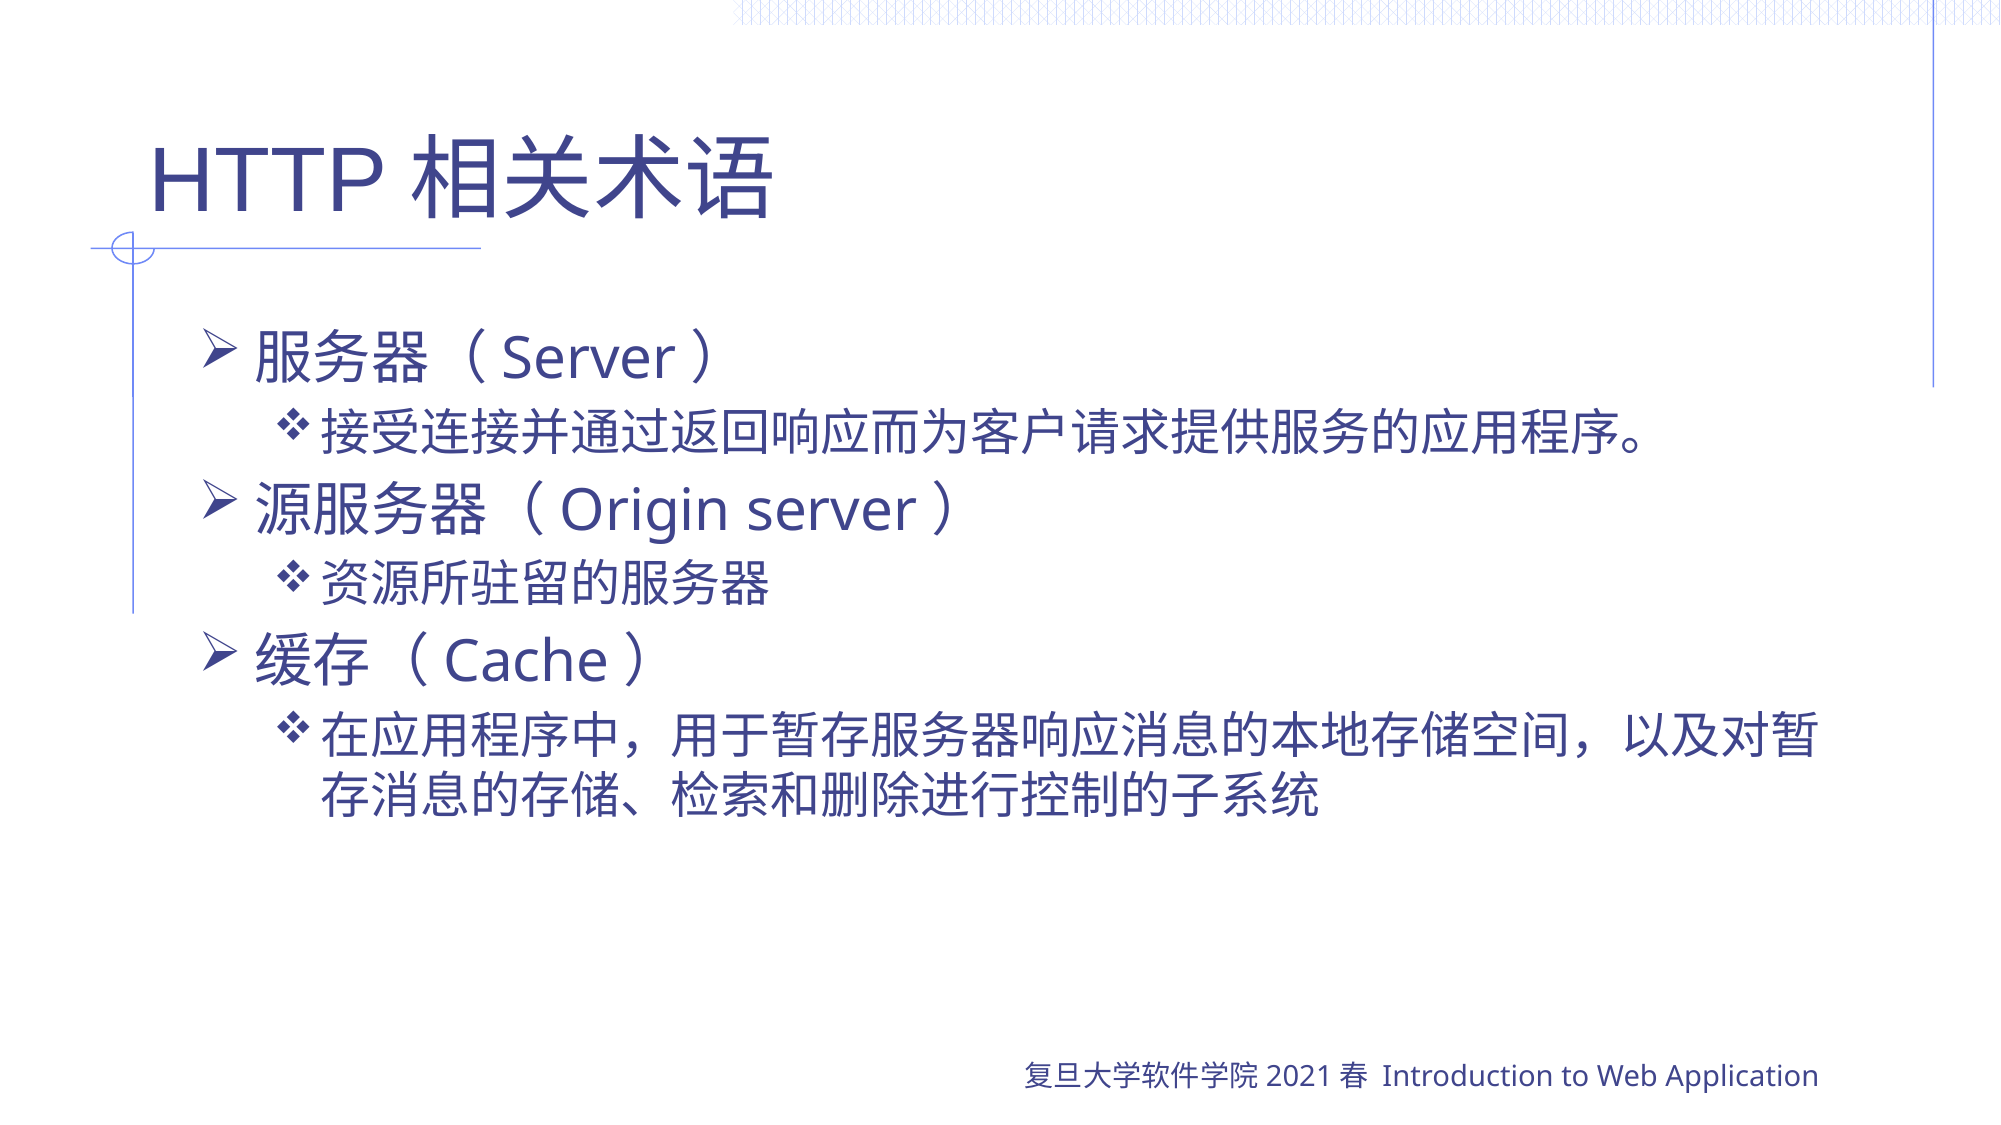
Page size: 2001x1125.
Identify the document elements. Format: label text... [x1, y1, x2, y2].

title HTTP相关术语 [133, 50, 1834, 238]
list 服务器（Server） 接受连接并通过返回响应而为客户请求提供服务的应用程序。 源服务器（Origin server） 资源所驻留的服务器 缓存（Cache） 在应用程序中，用于暂存服务器响应消息的本地存储空间，以及对暂存消息的存储、检索和删除进行控制的子系统 [183, 312, 1884, 988]
